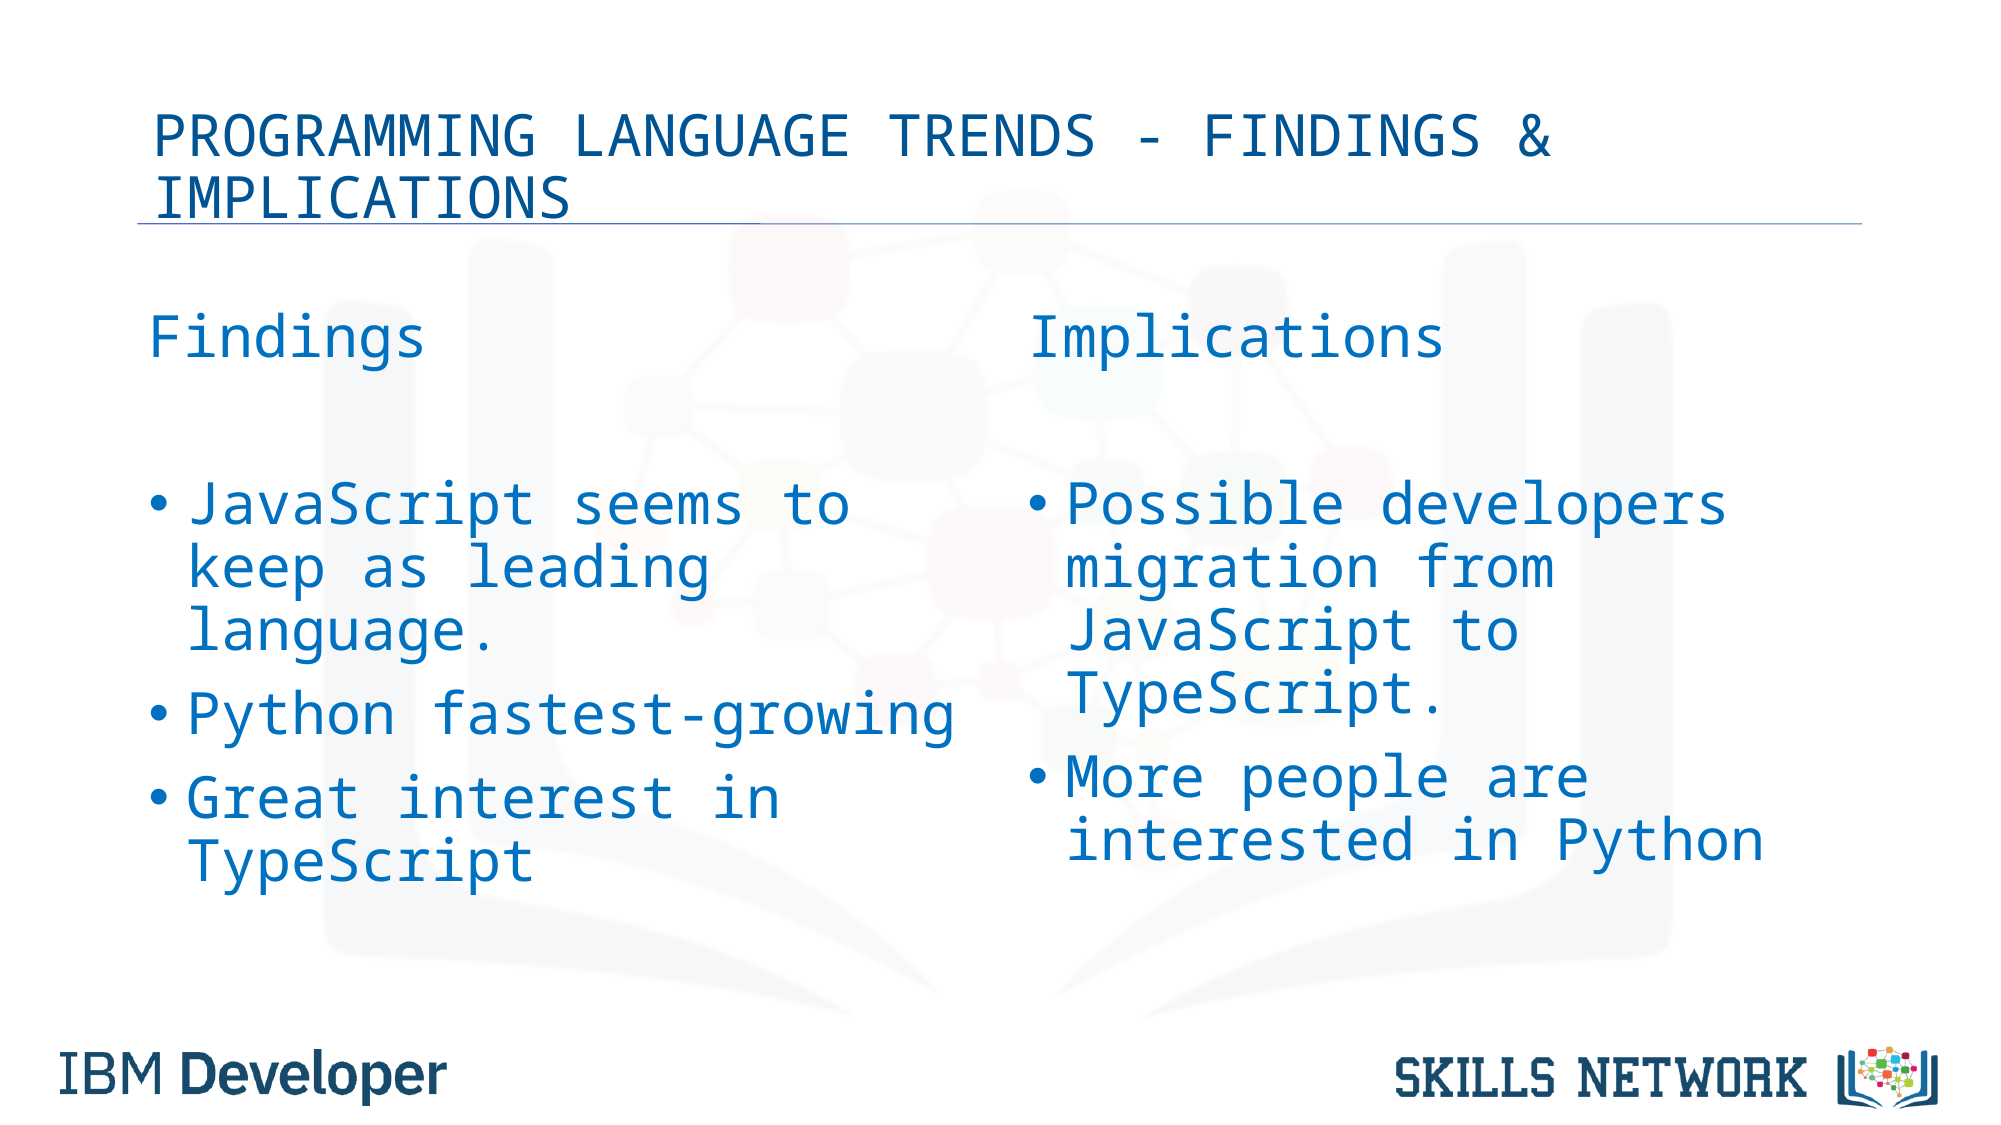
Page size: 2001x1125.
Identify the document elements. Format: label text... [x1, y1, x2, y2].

list Implications Possible developers migration from JavaScript to TypeScript. More people are interested in Python [1012, 299, 1863, 1014]
list Findings JavaScript seems to keep as leading language. Python fastest-growing Great interest in TypeScript [133, 299, 984, 1014]
title PROGRAMMING LANGUAGE TRENDS - FINDINGS & IMPLICATIONS [137, 59, 1863, 278]
picture [55, 1045, 459, 1108]
picture [1390, 1045, 1945, 1111]
